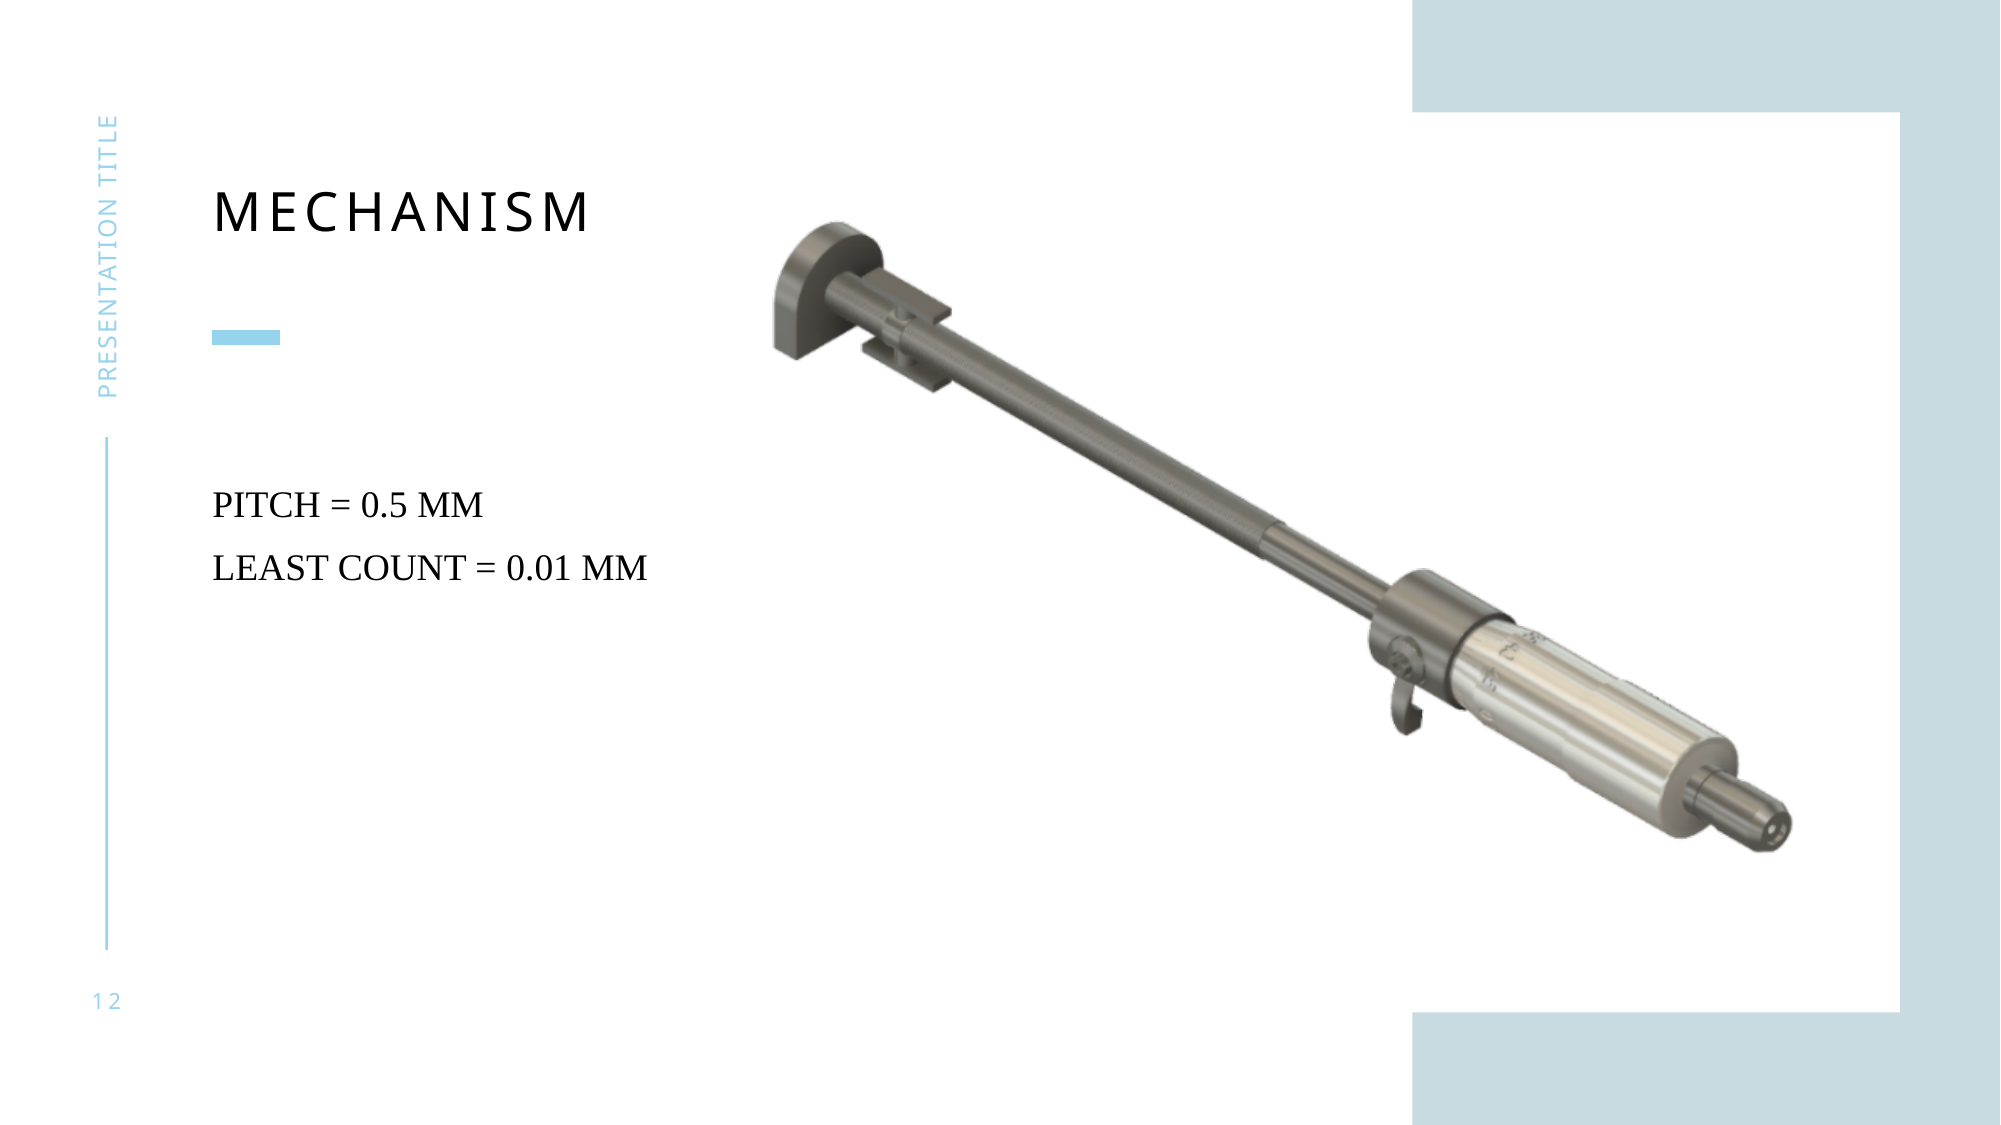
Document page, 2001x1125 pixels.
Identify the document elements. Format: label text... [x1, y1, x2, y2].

title MECHANISM [212, 184, 307, 275]
footer presentation title [90, 107, 122, 400]
list Pitch = 0.5 mm Least count = 0.01 mm [212, 461, 804, 1014]
picture [307, 125, 2000, 988]
slide_number 12 [68, 987, 144, 1018]
